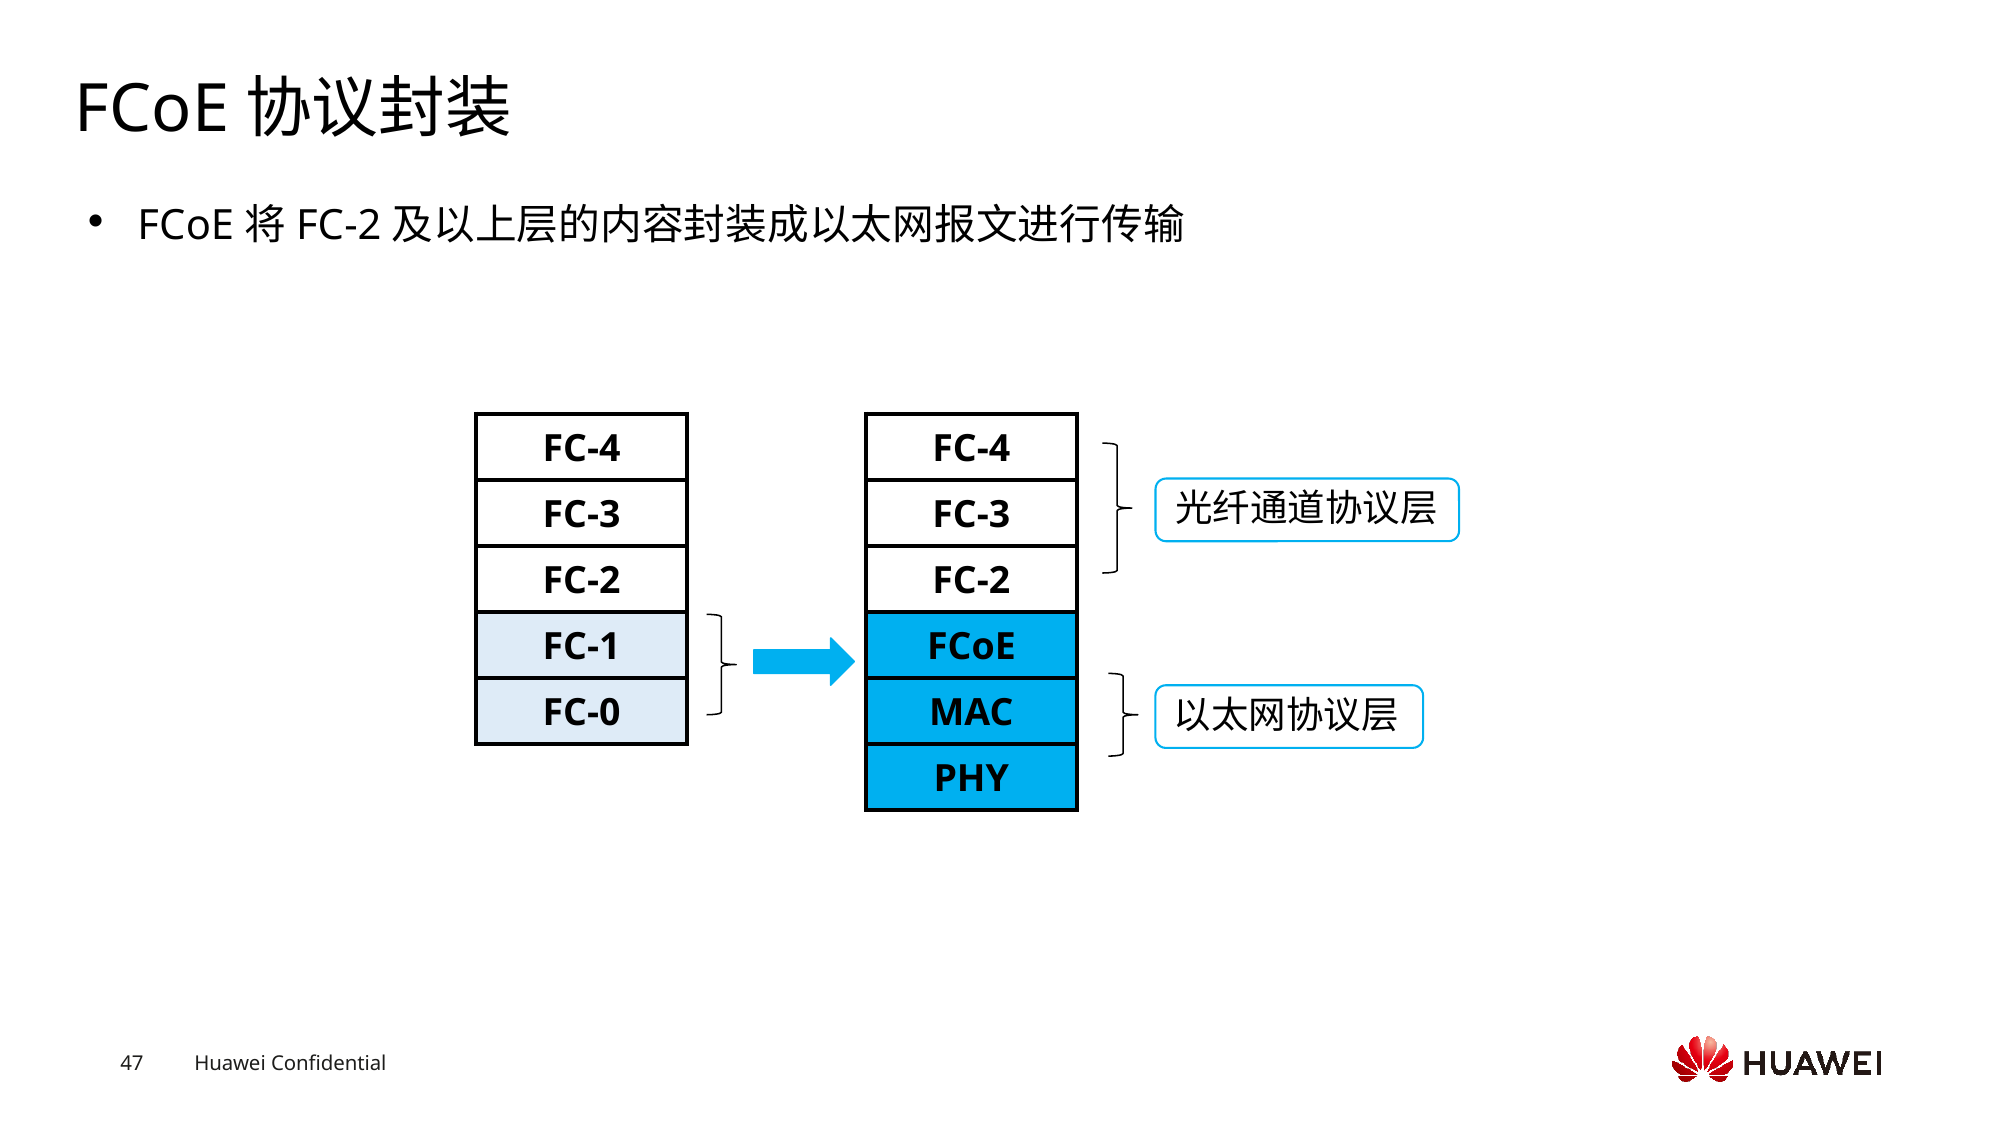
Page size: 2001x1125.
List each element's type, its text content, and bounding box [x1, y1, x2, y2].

text_box [706, 614, 737, 715]
table_cell MAC [868, 680, 1075, 742]
text_box [1154, 477, 1461, 543]
text_box 光纤通道协议层 [1160, 476, 1460, 484]
text_box [1154, 684, 1425, 749]
table_header FC-4 [868, 416, 1075, 478]
table_cell FC-1 [478, 614, 685, 676]
table_cell FC-0 [478, 680, 685, 742]
table_cell FC-2 [478, 548, 685, 610]
text_box [753, 637, 855, 686]
table_cell PHY [868, 746, 1075, 808]
text_box [1108, 673, 1138, 757]
text_box [1102, 443, 1132, 574]
title FCoE协议封装 [74, 73, 1928, 154]
table_header FC-4 [478, 416, 685, 478]
list FCoE将FC-2及以上层的内容封装成以太网报文进行传输 [74, 171, 1928, 973]
table_cell FC-3 [478, 482, 685, 544]
picture [1672, 1036, 1881, 1082]
table_cell FC-3 [868, 482, 1075, 544]
table_cell FC-2 [868, 548, 1075, 610]
table_cell FCoE [868, 614, 1075, 676]
text_box 以太网协议层 [1149, 683, 1424, 744]
